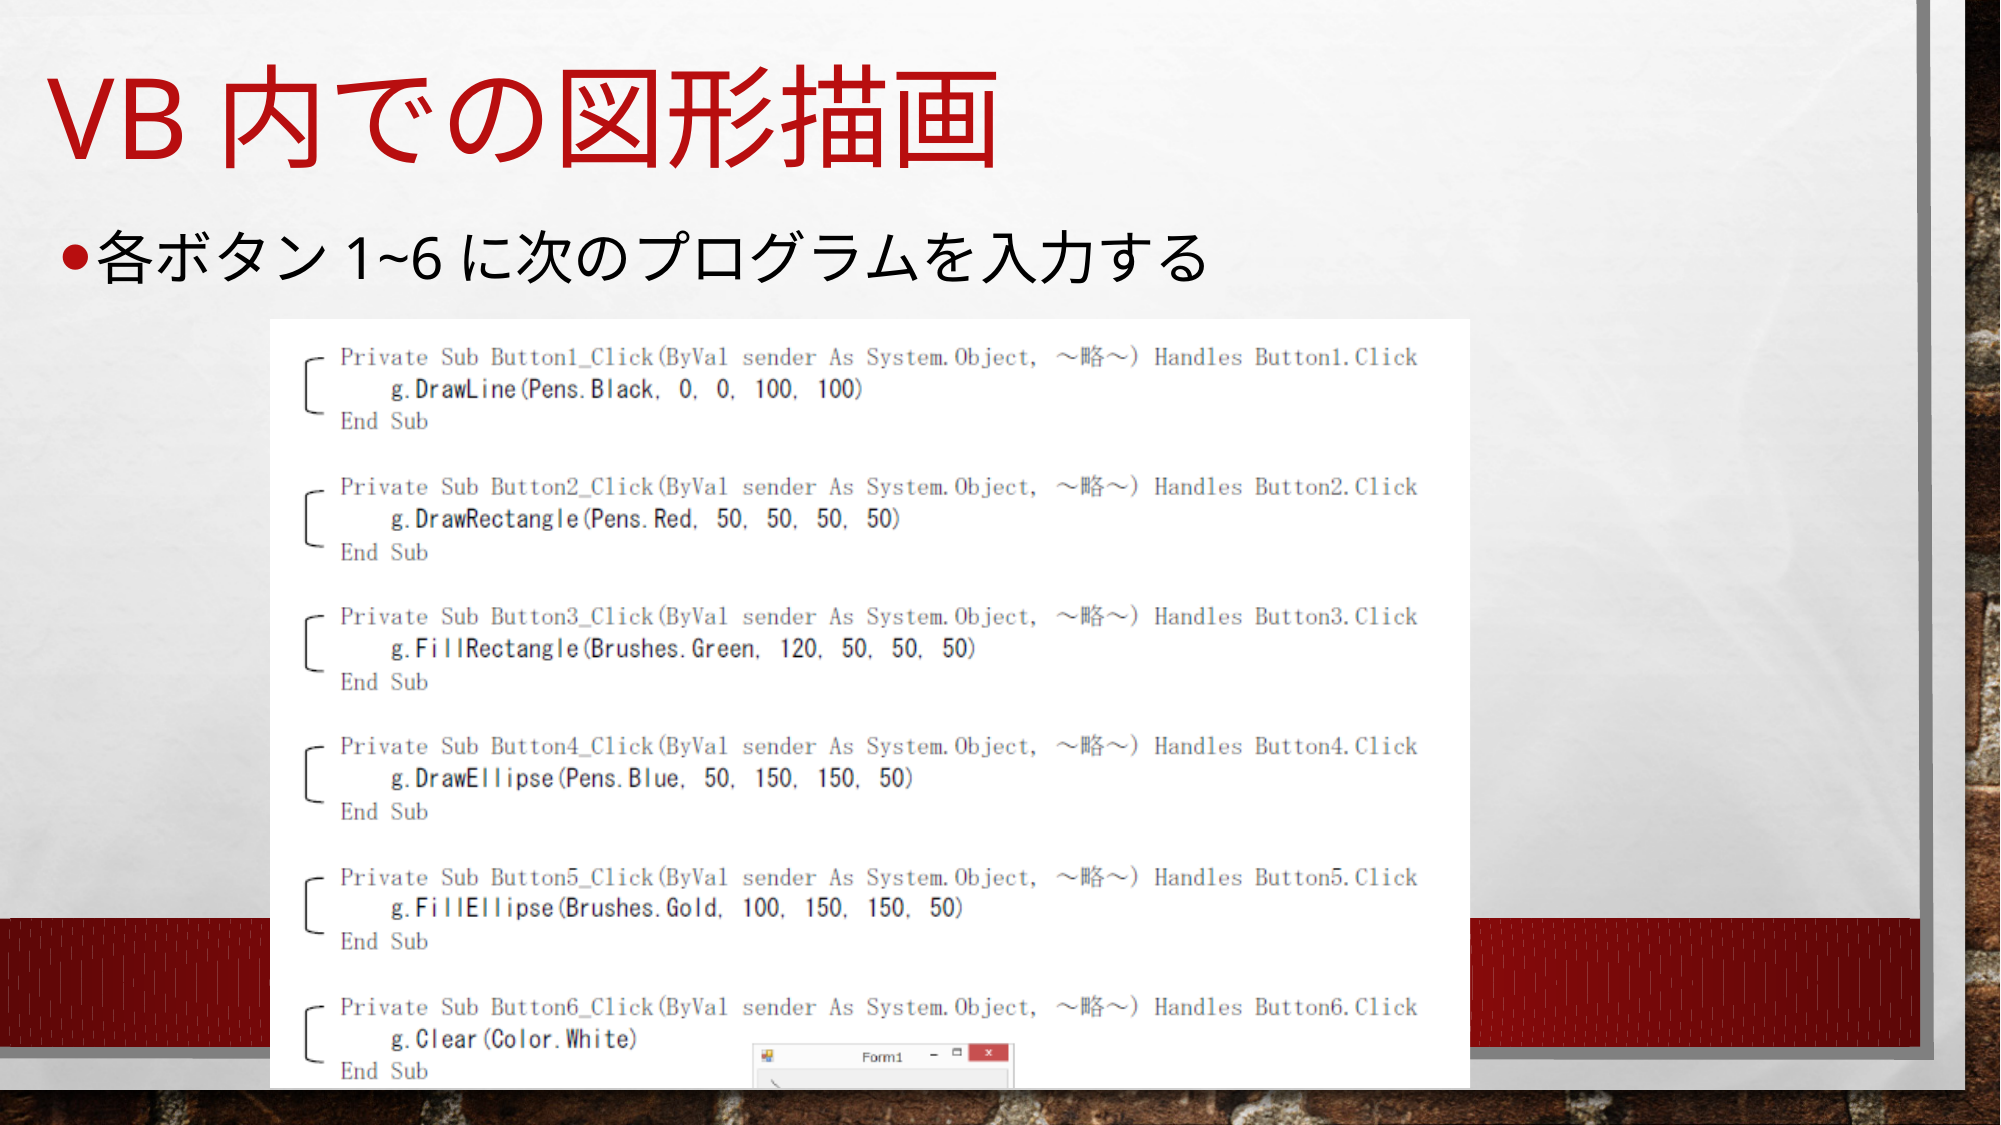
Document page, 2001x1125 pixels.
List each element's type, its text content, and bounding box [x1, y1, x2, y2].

list 各ボタン1~6に次のプログラムを入力する [44, 200, 1944, 892]
picture [269, 319, 1471, 1088]
title VB内での図形描画 [32, 28, 1739, 218]
picture [0, 0, 2000, 1125]
